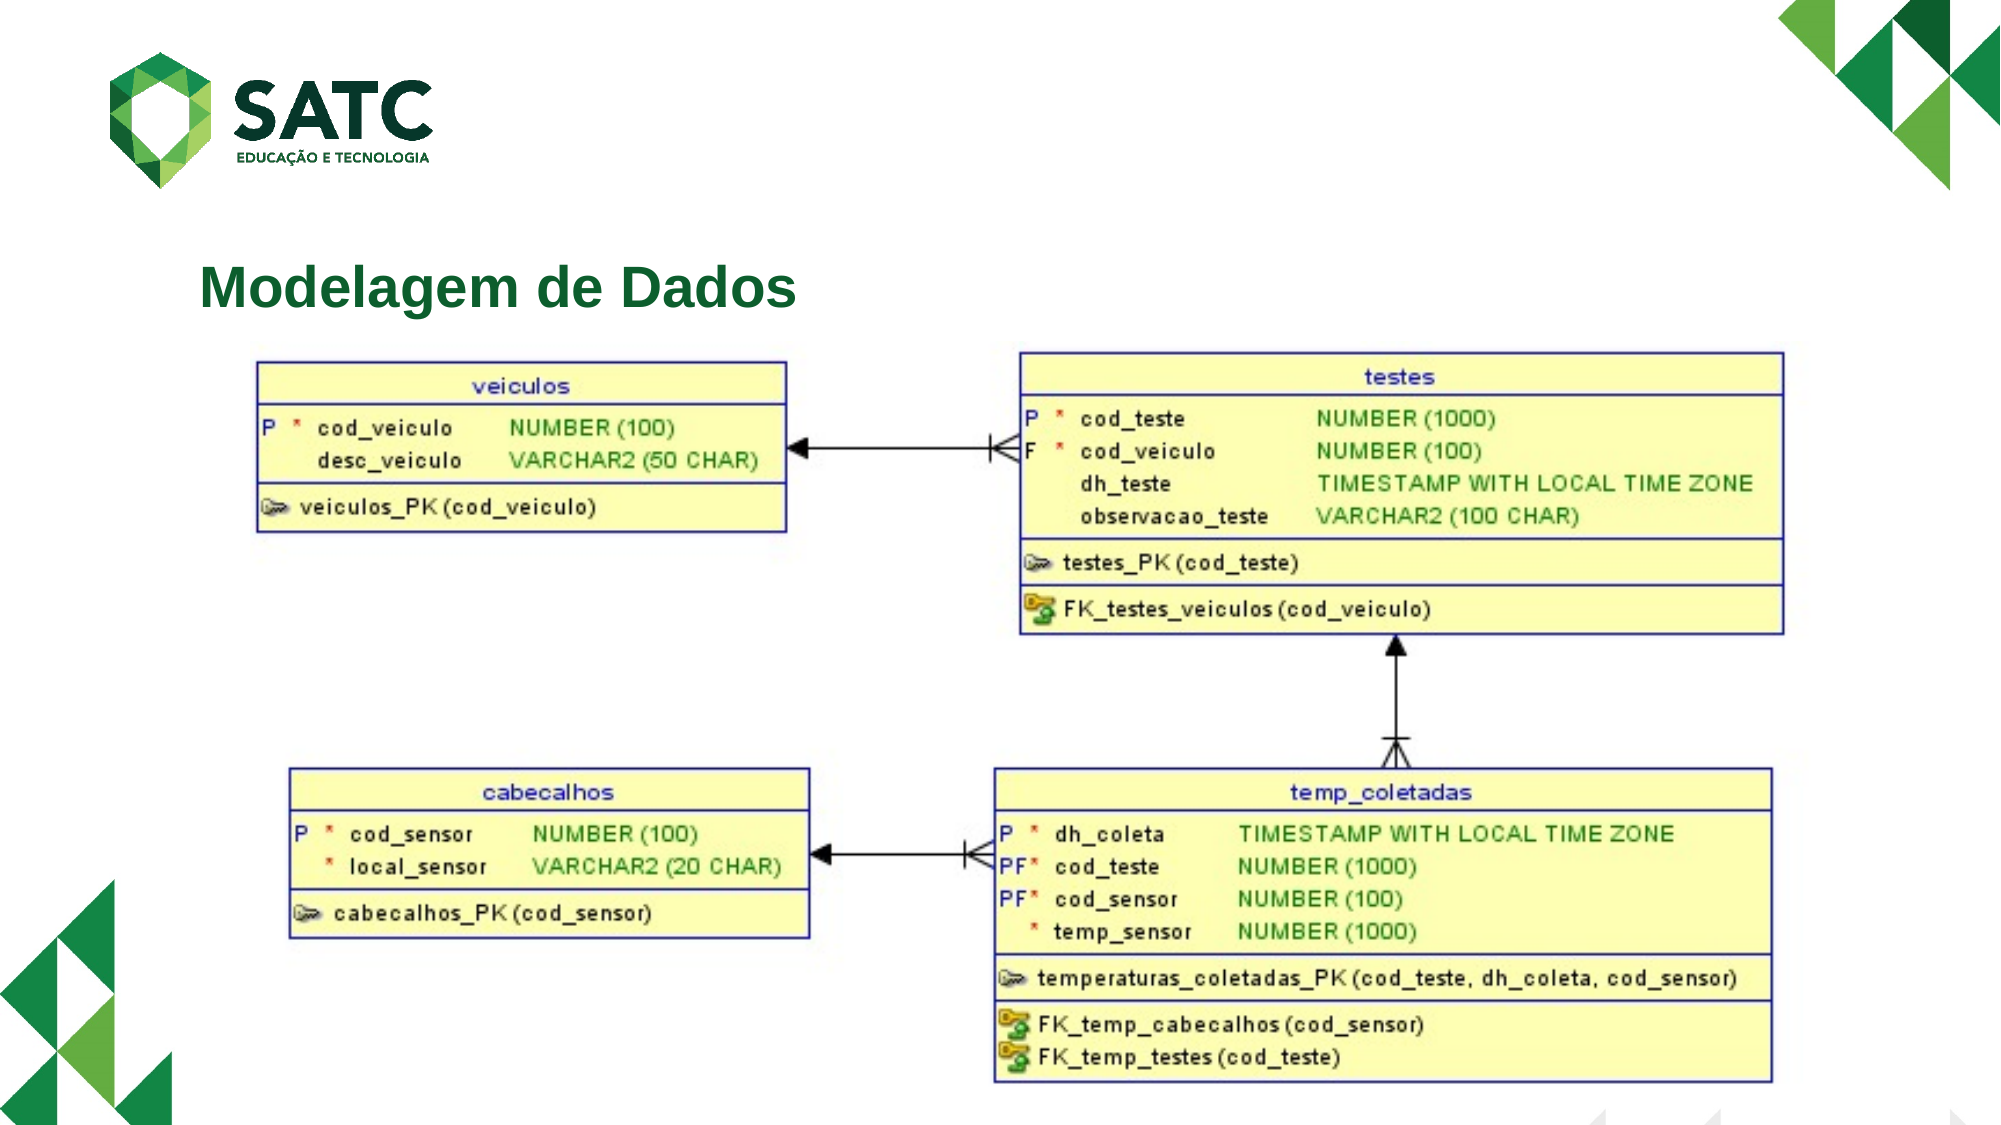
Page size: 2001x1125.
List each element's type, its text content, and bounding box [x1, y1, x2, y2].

picture [0, 0, 2000, 1125]
title Modelagem de Dados [125, 226, 1900, 342]
